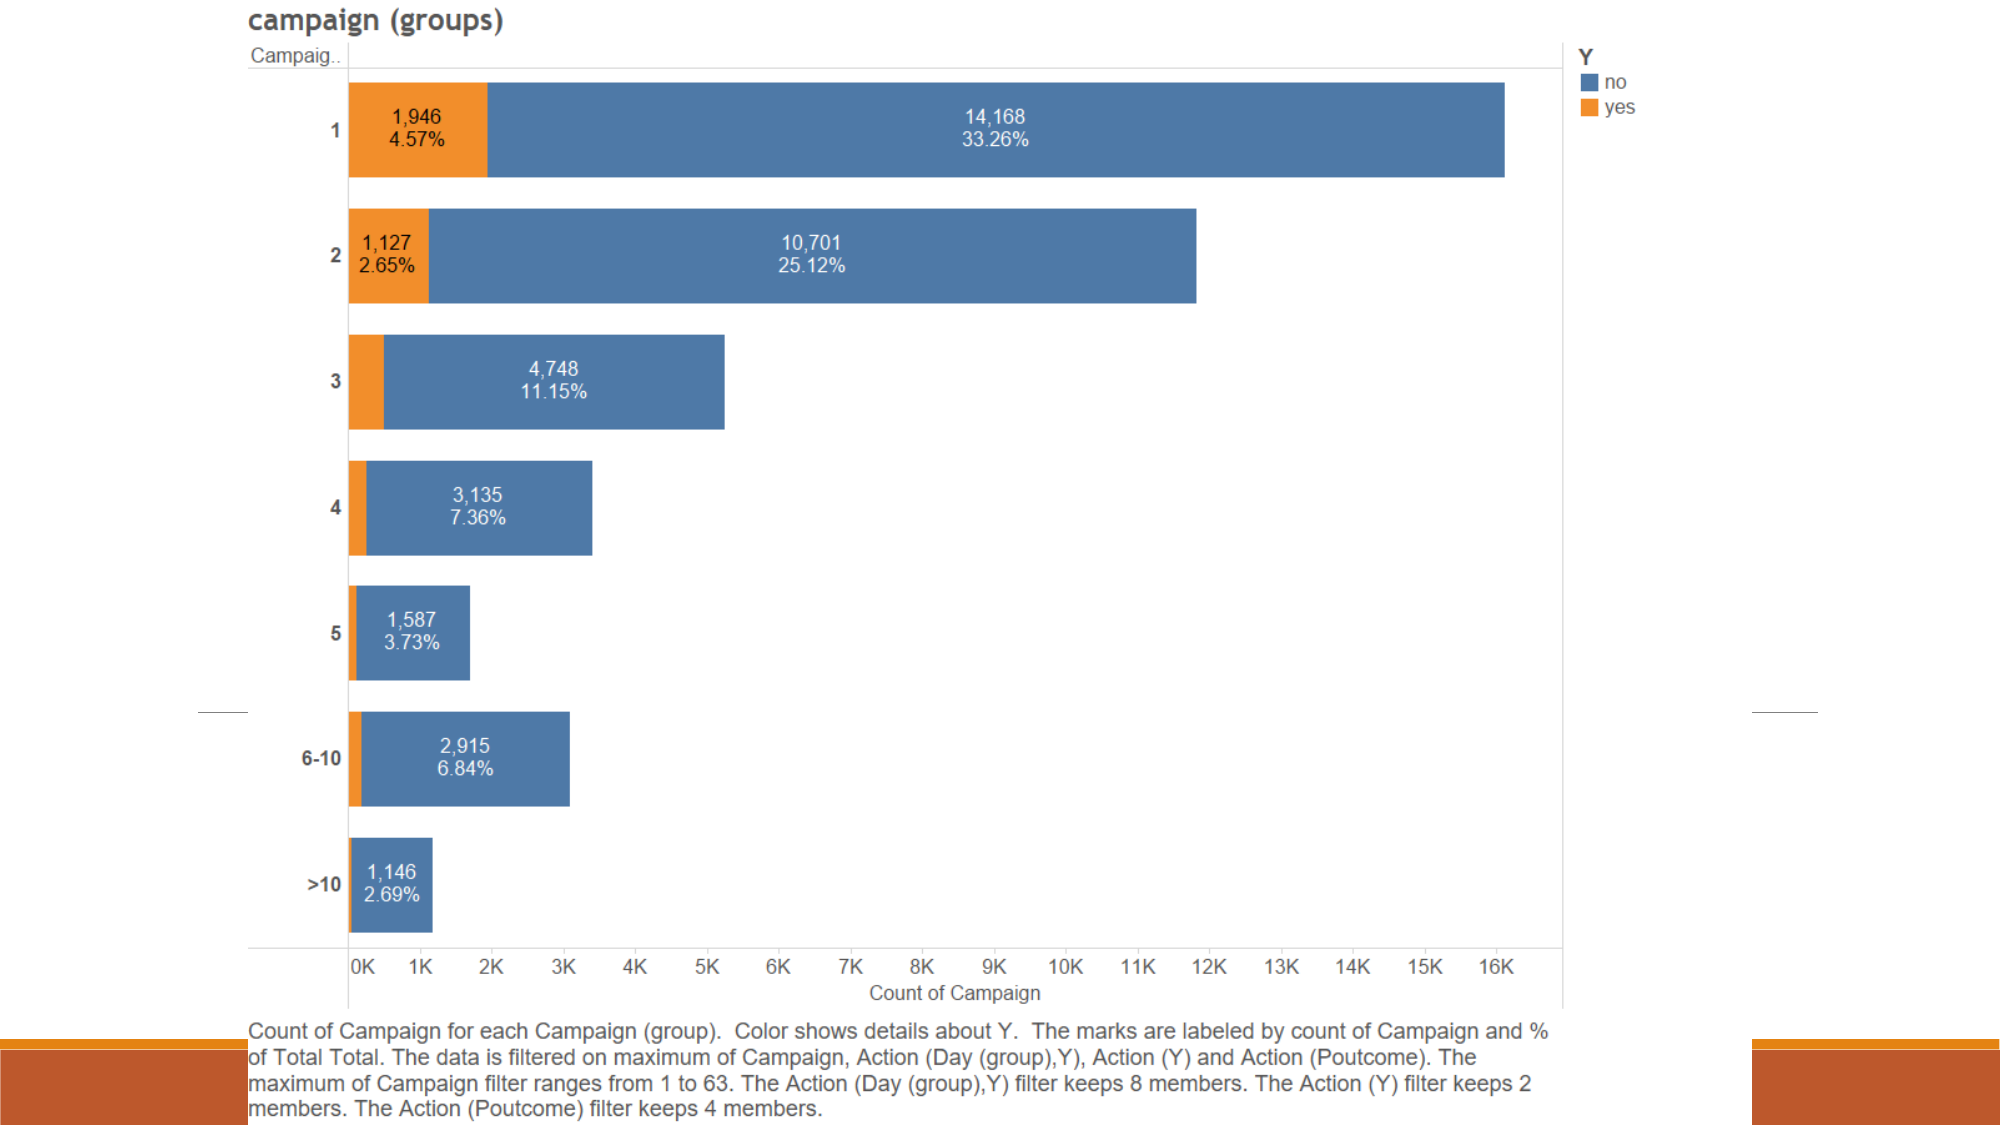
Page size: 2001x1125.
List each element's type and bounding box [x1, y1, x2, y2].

picture [248, 0, 1752, 1125]
